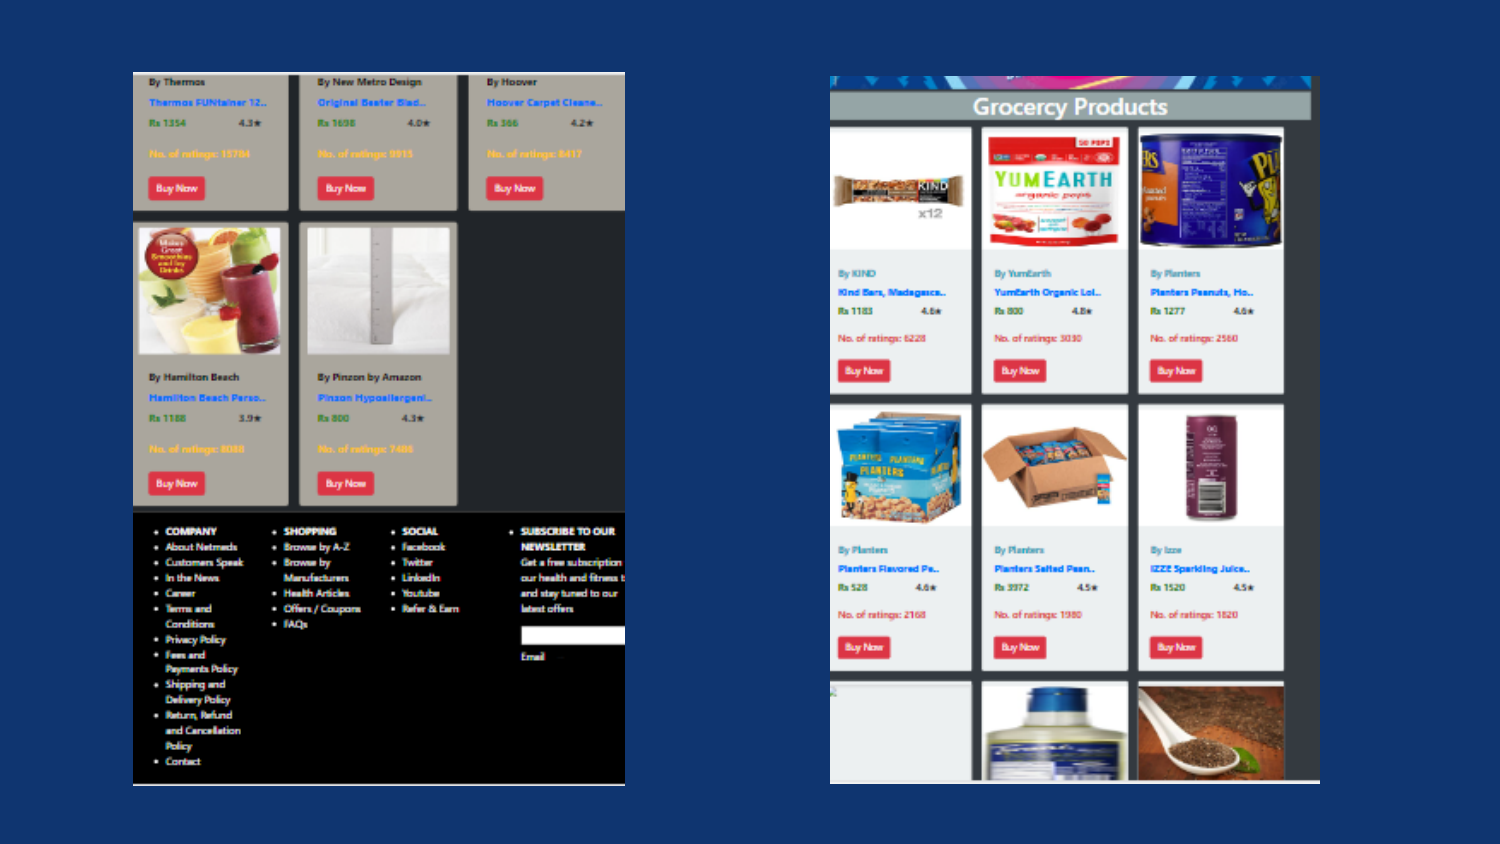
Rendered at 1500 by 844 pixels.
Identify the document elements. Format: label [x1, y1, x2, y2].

picture [132, 72, 626, 786]
picture [829, 75, 1320, 784]
